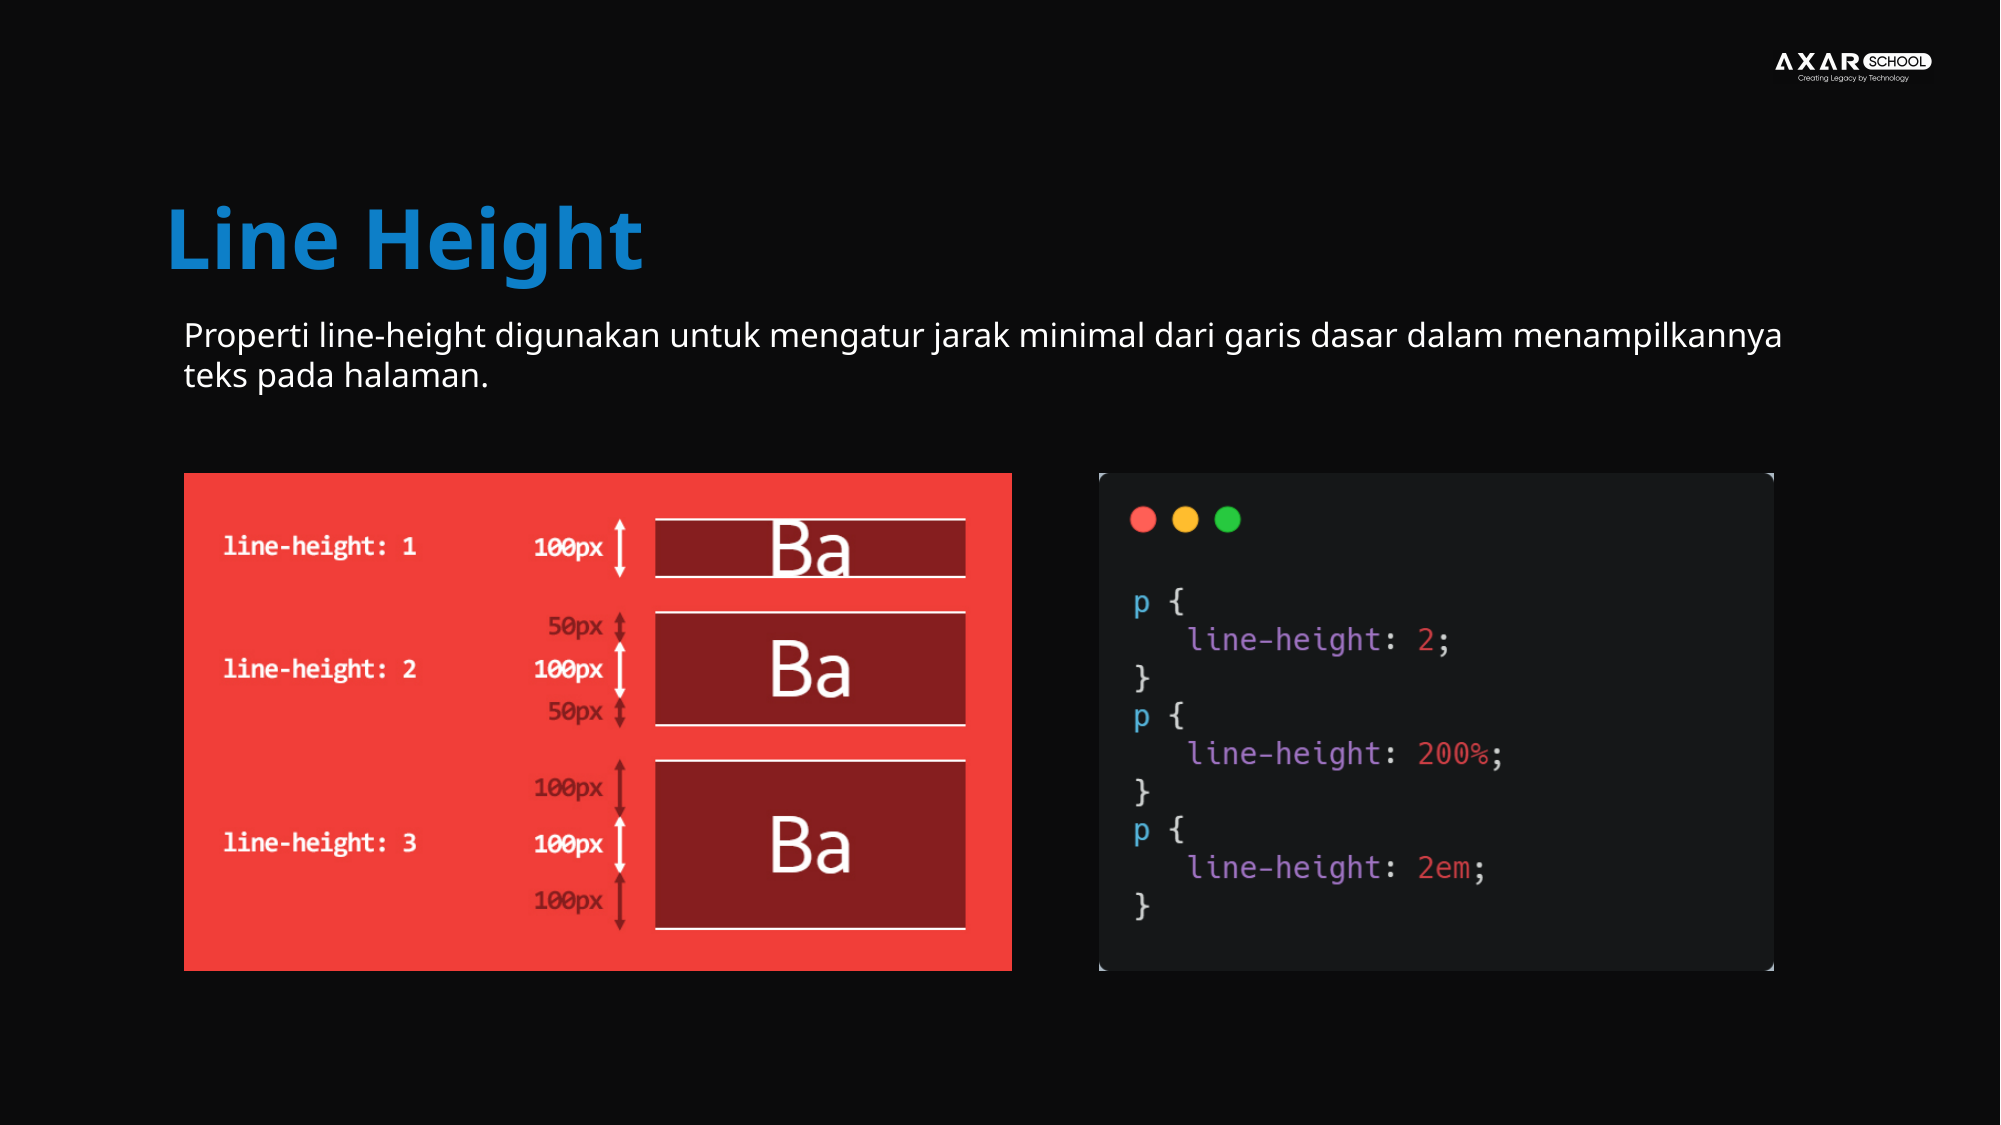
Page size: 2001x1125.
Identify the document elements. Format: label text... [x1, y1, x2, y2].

picture [1099, 473, 1774, 971]
picture [184, 473, 1012, 971]
picture [1773, 50, 1934, 84]
text_box Line Height [149, 178, 660, 294]
text_box Properti line-height digunakan untuk mengatur jarak minimal dari garis dasar dalam menampilkannya teks pada halaman. [168, 307, 1831, 402]
